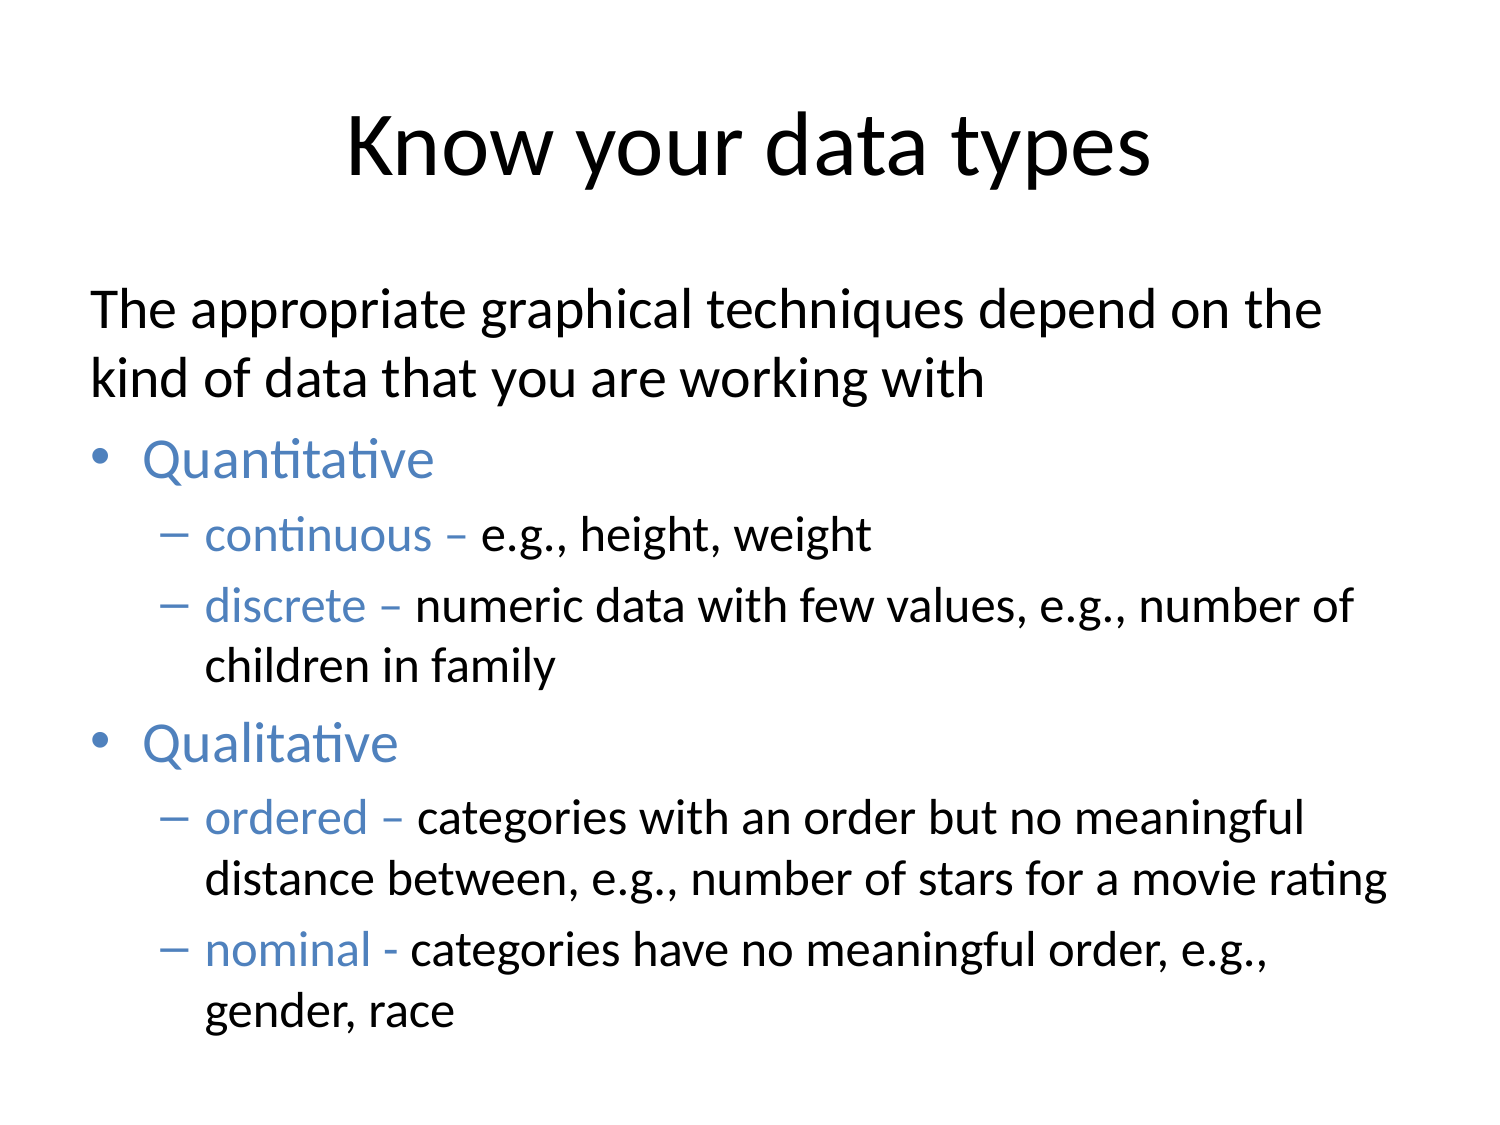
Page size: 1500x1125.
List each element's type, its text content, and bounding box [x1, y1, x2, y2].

title Know your data types [75, 45, 1425, 233]
list The appropriate graphical techniques depend on the kind of data that you are working with Quantitative continuous – e.g., height, weight discrete – numeric data with few values, e.g., number of children in family Qualitative ordered – categories with an order but no meaningful distance between, e.g., number of stars for a movie rating nominal - categories have no meaningful order, e.g., gender, race [75, 262, 1425, 1060]
